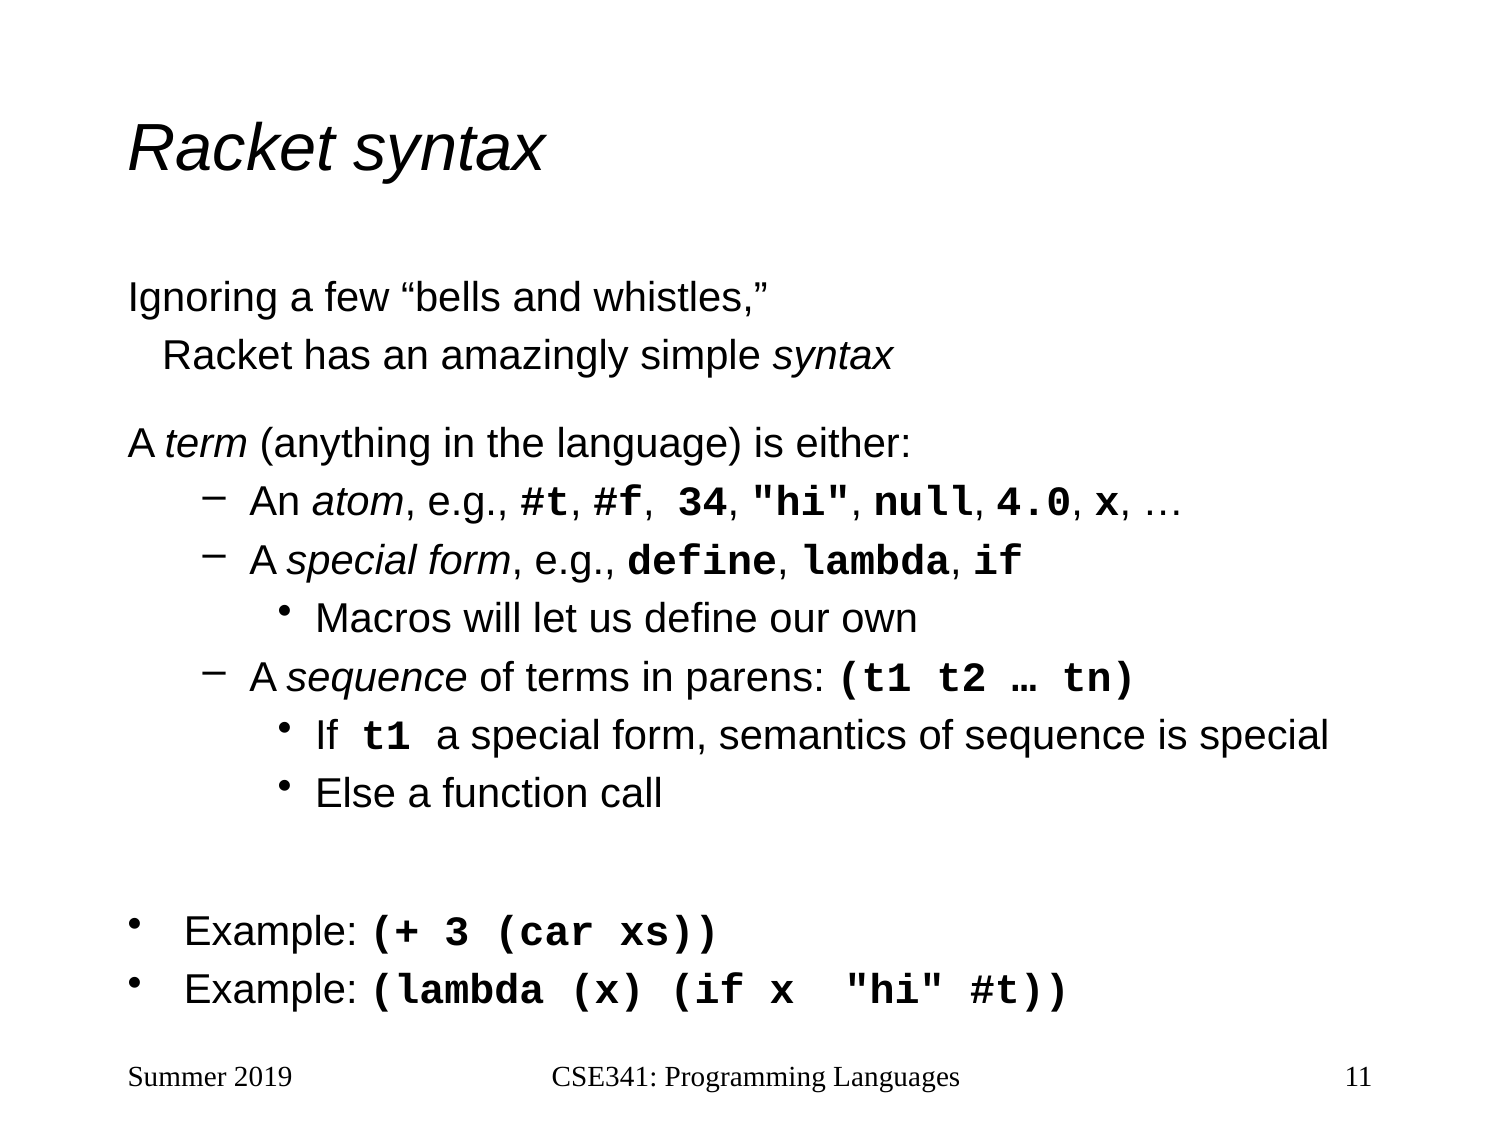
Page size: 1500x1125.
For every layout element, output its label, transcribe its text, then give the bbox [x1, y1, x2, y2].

list Ignoring a few “bells and whistles,” Racket has an amazingly simple syntax A term (anything in the language) is either: An atom, e.g., #t, #f, 34, "hi", null, 4.0, x, … A special form, e.g., define, lambda, if Macros will let us define our own A sequence of terms in parens: (t1 t2 … tn) If t1 a special form, semantics of sequence is special Else a function call Example: (+ 3 (car xs)) Example: (lambda (x) (if x "hi" #t)) [112, 262, 1388, 1001]
title Racket syntax [112, 49, 1388, 238]
slide_number Summer 2019 [112, 1049, 426, 1125]
slide_number 11 [1074, 1049, 1388, 1125]
footer CSE341: Programming Languages [474, 1049, 1038, 1125]
